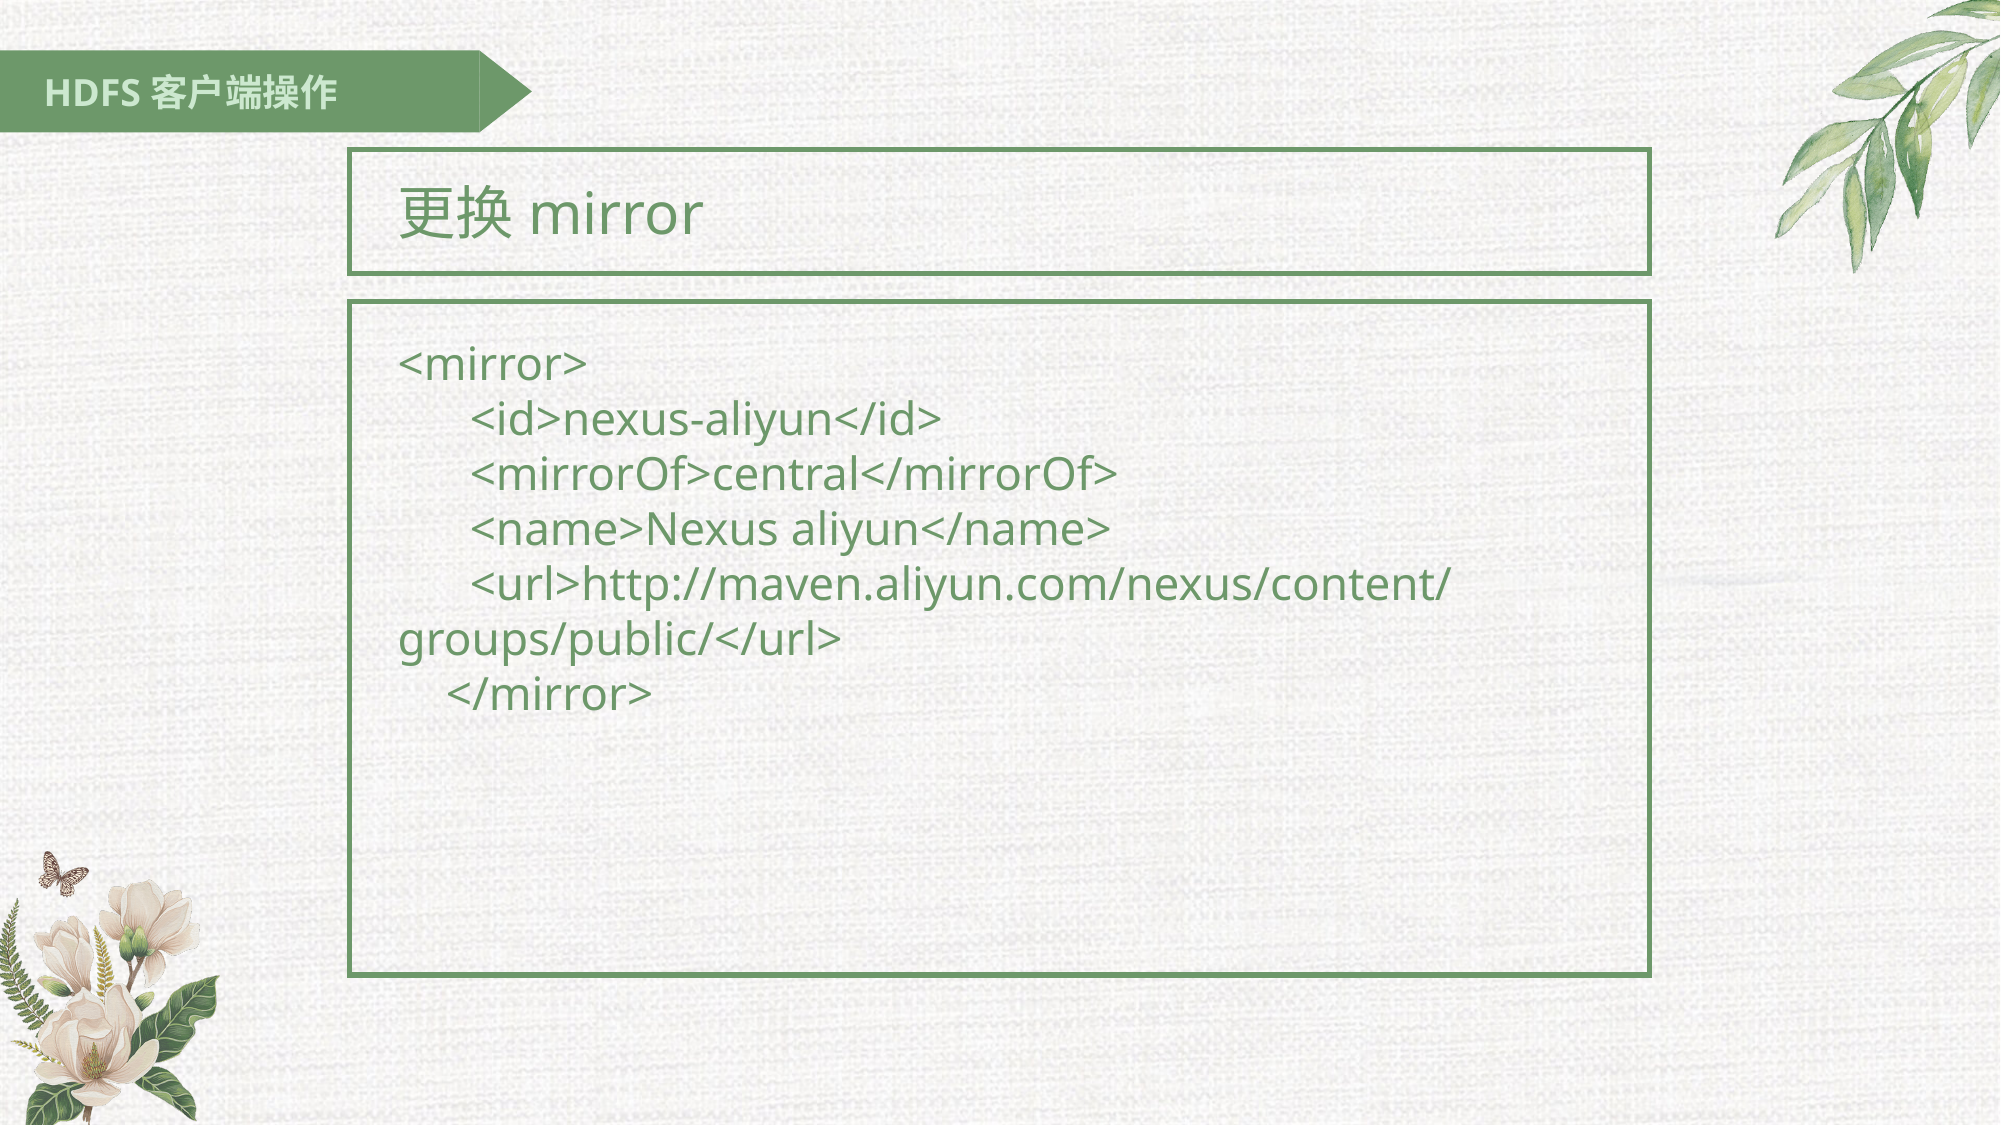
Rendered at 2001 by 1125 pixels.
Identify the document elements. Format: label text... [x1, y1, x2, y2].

picture [0, 0, 2001, 1125]
text_box <mirror> <id>nexus-aliyun</id> <mirrorOf>central</mirrorOf> <name>Nexus aliyun</name> <url>http://maven.aliyun.com/nexus/content/groups/public/</url> </mirror> [390, 327, 1618, 728]
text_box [0, 50, 533, 133]
text_box [349, 301, 1650, 976]
text_box [349, 149, 1650, 274]
text_box 更换mirror [390, 168, 1421, 254]
